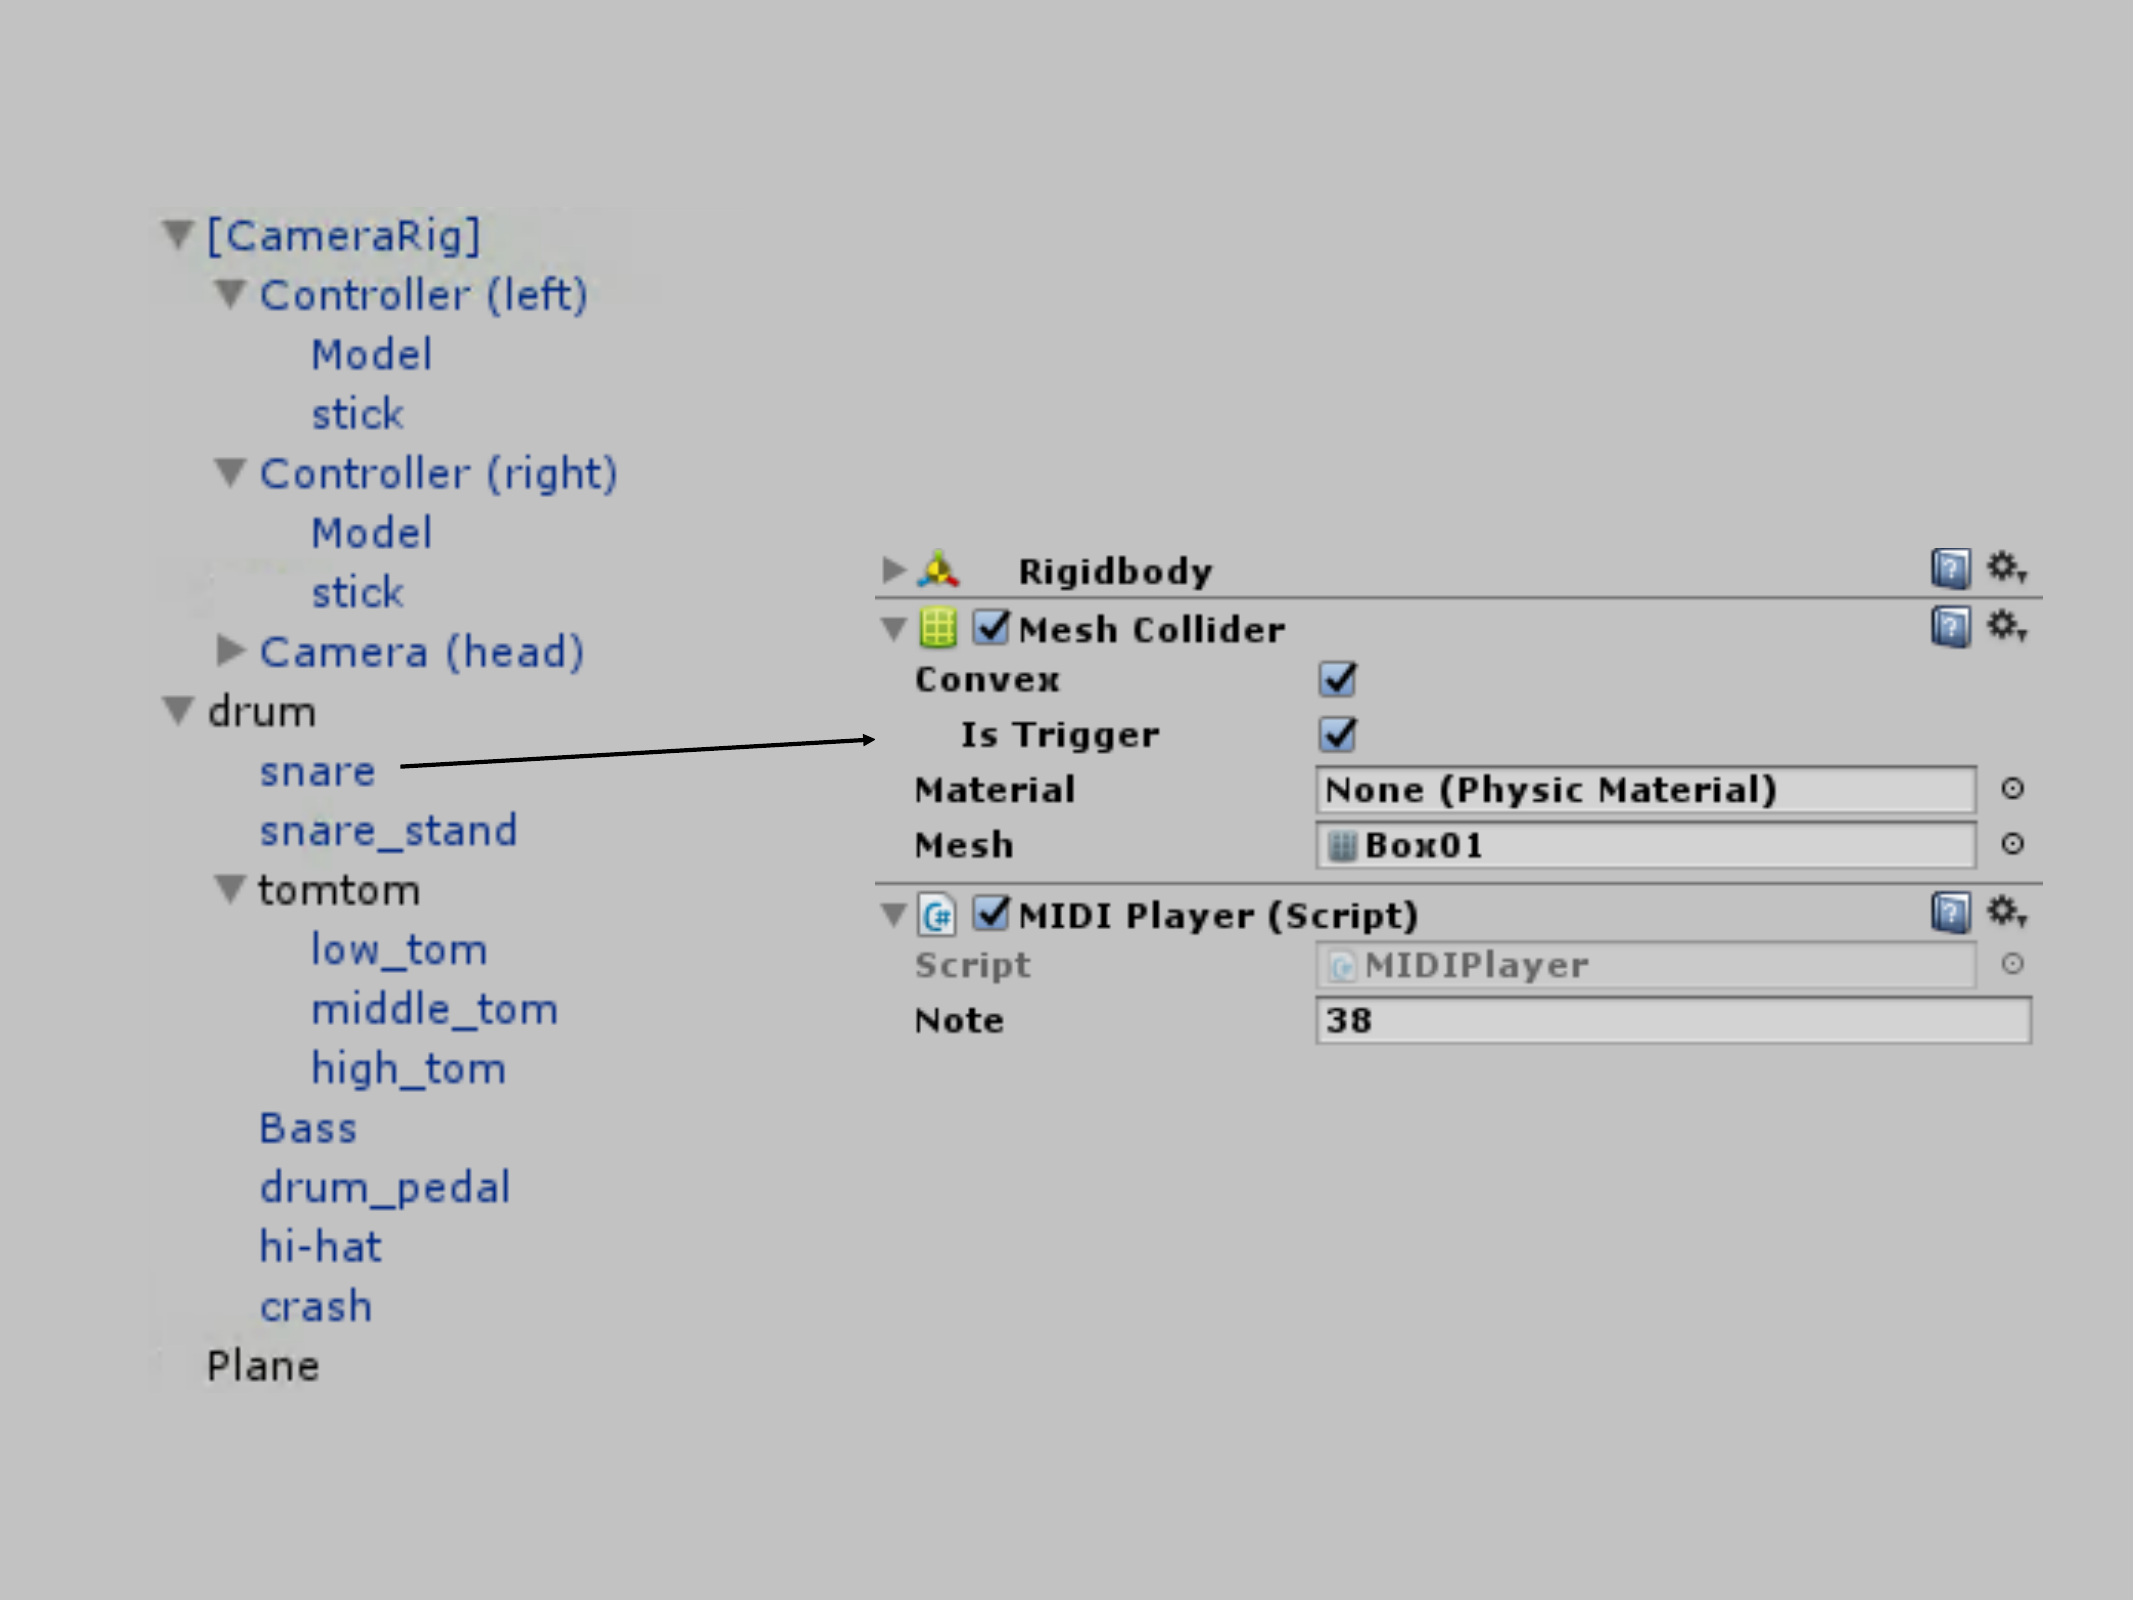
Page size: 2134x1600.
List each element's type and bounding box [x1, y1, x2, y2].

picture [875, 548, 2043, 1052]
text_box [757, 733, 870, 747]
picture [148, 207, 748, 1393]
